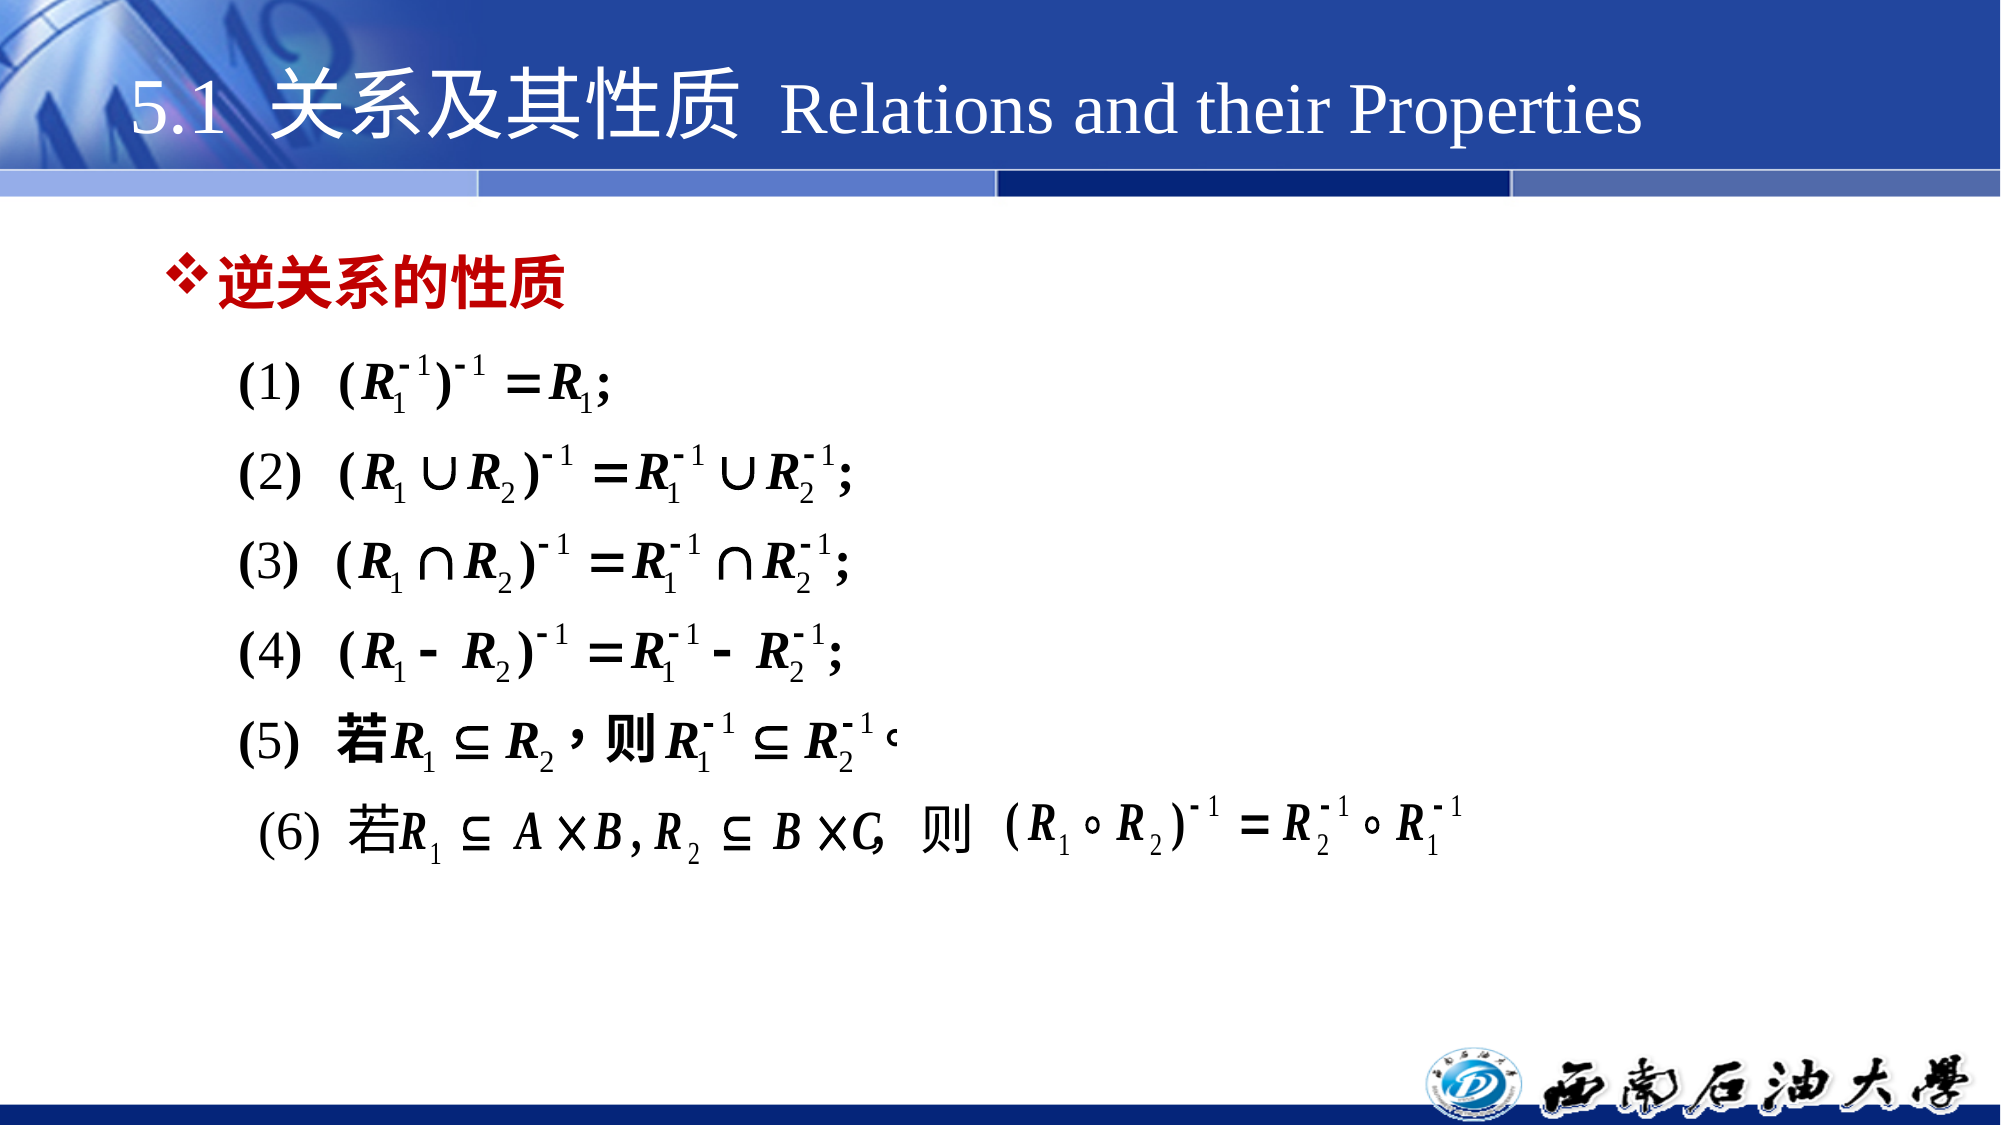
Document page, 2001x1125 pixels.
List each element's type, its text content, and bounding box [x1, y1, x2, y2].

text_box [998, 781, 1472, 865]
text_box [388, 793, 897, 874]
title 5.1 关系及其性质 Relations and their Properties [113, 0, 1774, 209]
text_box (6) 若 ，则 [892, 788, 992, 869]
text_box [231, 341, 897, 782]
text_box (6) 若 ，则 [243, 790, 390, 869]
picture [0, 0, 2001, 1125]
list 逆关系的性质 [145, 231, 1497, 320]
